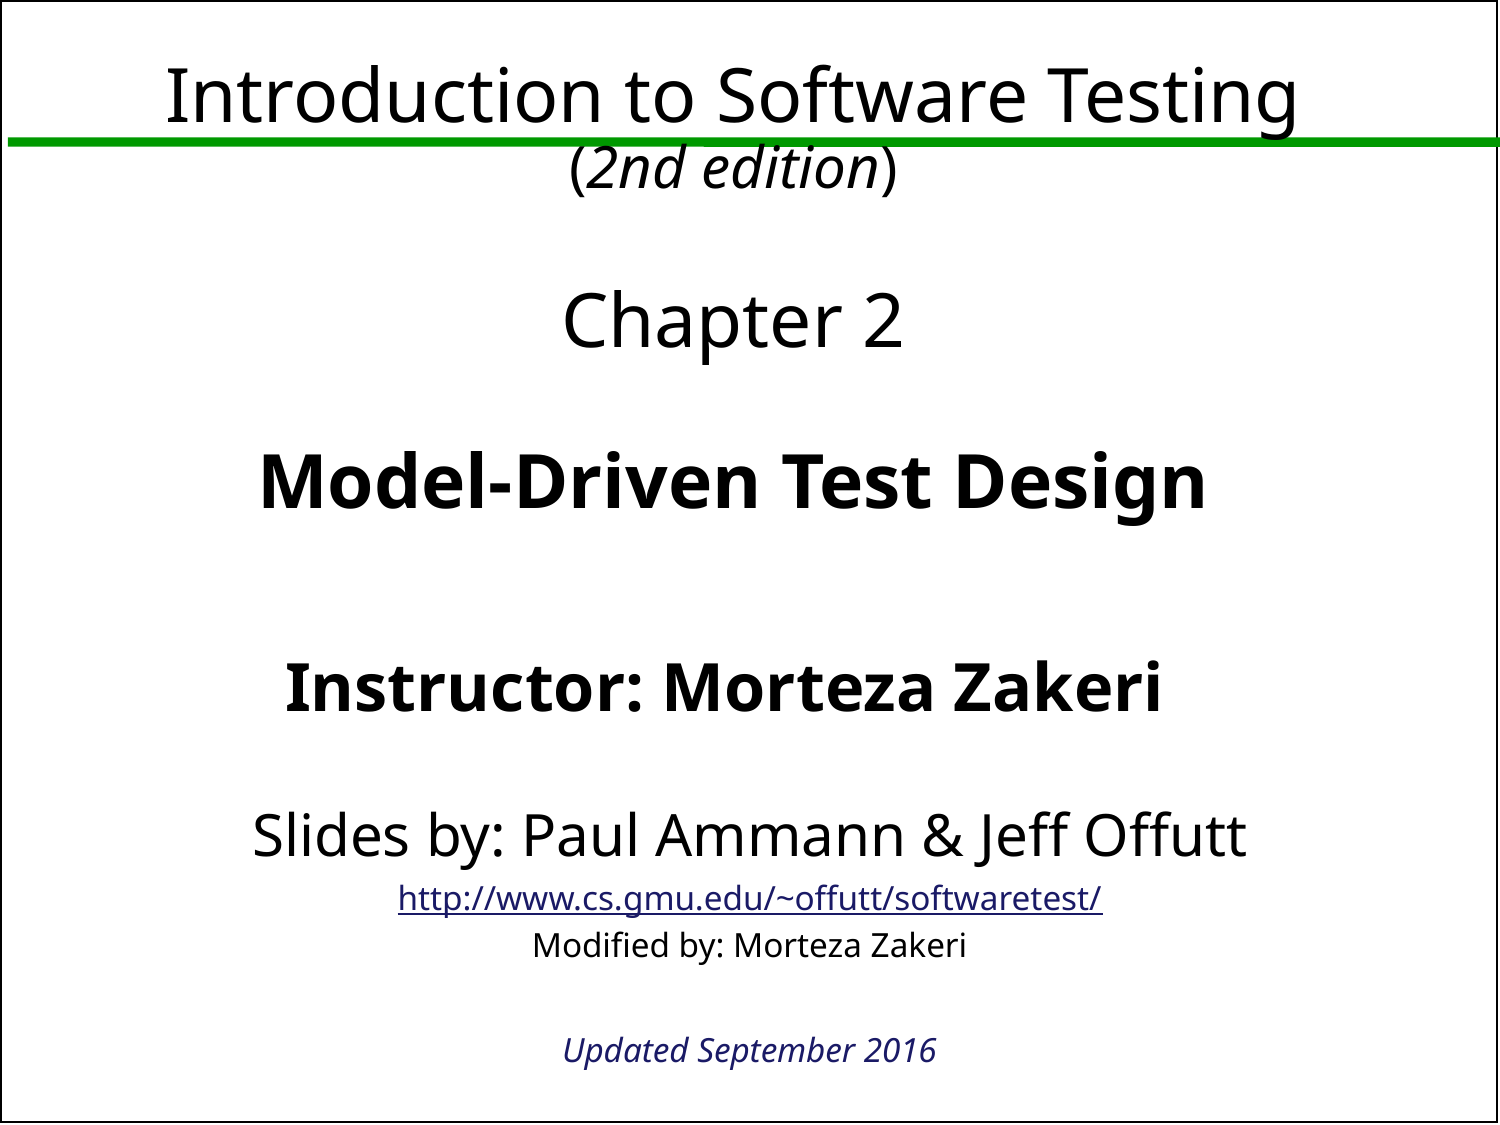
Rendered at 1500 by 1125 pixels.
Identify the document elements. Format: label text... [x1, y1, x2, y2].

subtitle Slides by: Paul Ammann & Jeff Offutt http://www.cs.gmu.edu/~offutt/softwaretest/ Modified by: Morteza Zakeri [198, 790, 1302, 983]
text_box Instructor: Morteza Zakeri [58, 596, 1409, 733]
title Introduction to Software Testing (2nd edition) Chapter 2 Model-Driven Test Design [58, 0, 1409, 583]
text_box Updated September 2016 [468, 1021, 1031, 1077]
